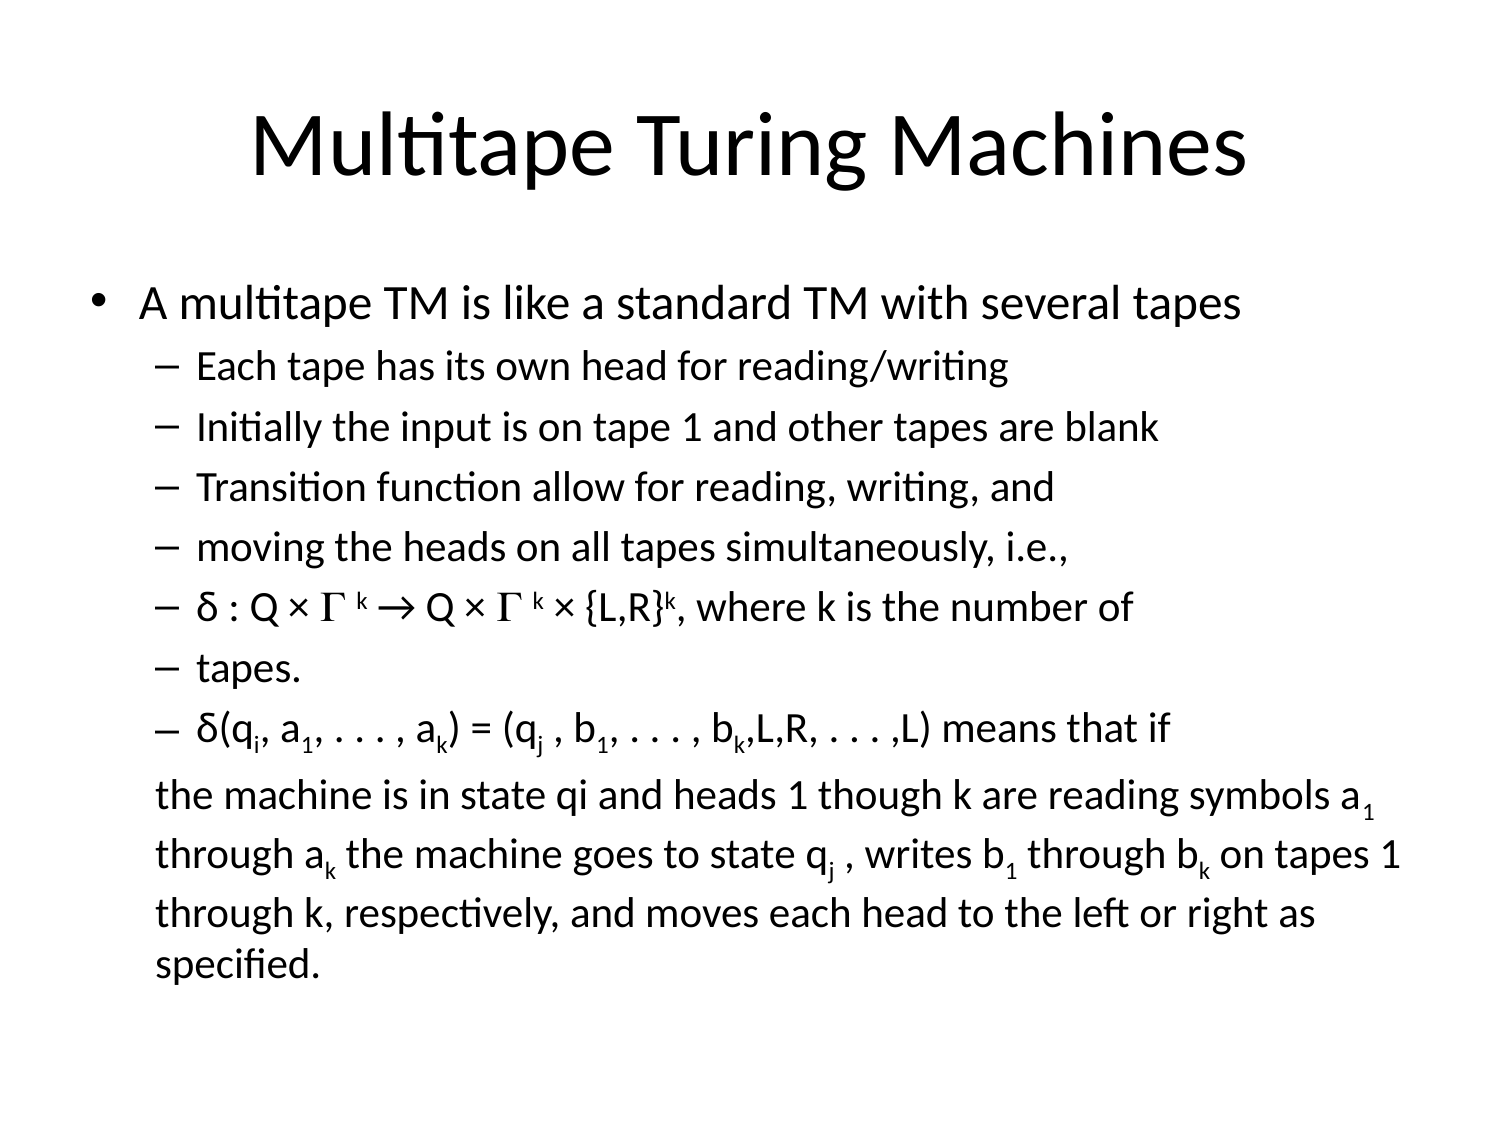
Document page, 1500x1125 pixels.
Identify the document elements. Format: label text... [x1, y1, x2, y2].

title Multitape Turing Machines [75, 45, 1425, 233]
list A multitape TM is like a standard TM with several tapes Each tape has its own head for reading/writing Initially the input is on tape 1 and other tapes are blank Transition function allow for reading, writing, and moving the heads on all tapes simultaneously, i.e., δ : Q ×  k → Q ×  k × {L,R}k, where k is the number of tapes. δ(qi, a1, . . . , ak) = (qj , b1, . . . , bk,L,R, . . . ,L) means that if the machine is in state qi and heads 1 though k are reading symbols a1 through ak the machine goes to state qj , writes b1 through bk on tapes 1 through k, respectively, and moves each head to the left or right as specified. [75, 262, 1425, 1005]
